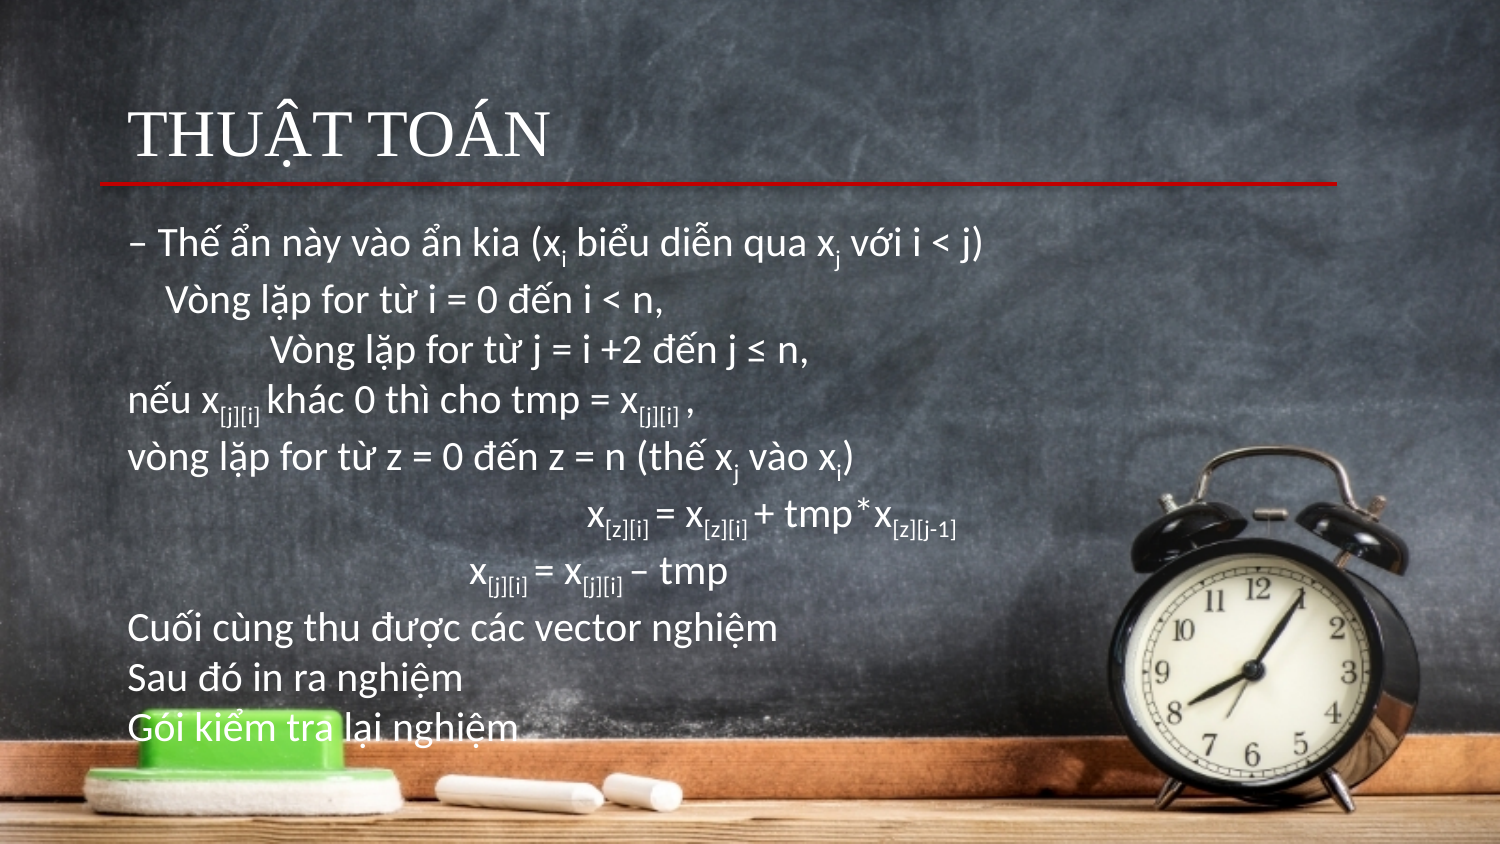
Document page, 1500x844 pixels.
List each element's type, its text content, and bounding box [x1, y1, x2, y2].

text_box – Thế ẩn này vào ẩn kia (xi biểu diễn qua xj với i < j) Vòng lặp for từ i = 0 đến i < n, Vòng lặp for từ j = i +2 đến j ≤ n, nếu x[j][i] khác 0 thì cho tmp = x[j][i] , vòng lặp for từ z = 0 đến z = n (thế xj vào xi) x[z][i] = x[z][i] + tmp*x[z][j-1] x[j][i] = x[j][i] – tmp Cuối cùng thu được các vector nghiệm Sau đó in ra nghiệm Gói kiểm tra lại nghiệm [112, 207, 1338, 757]
picture [0, 0, 1500, 844]
text_box THUẬT TOÁN [112, 82, 613, 178]
